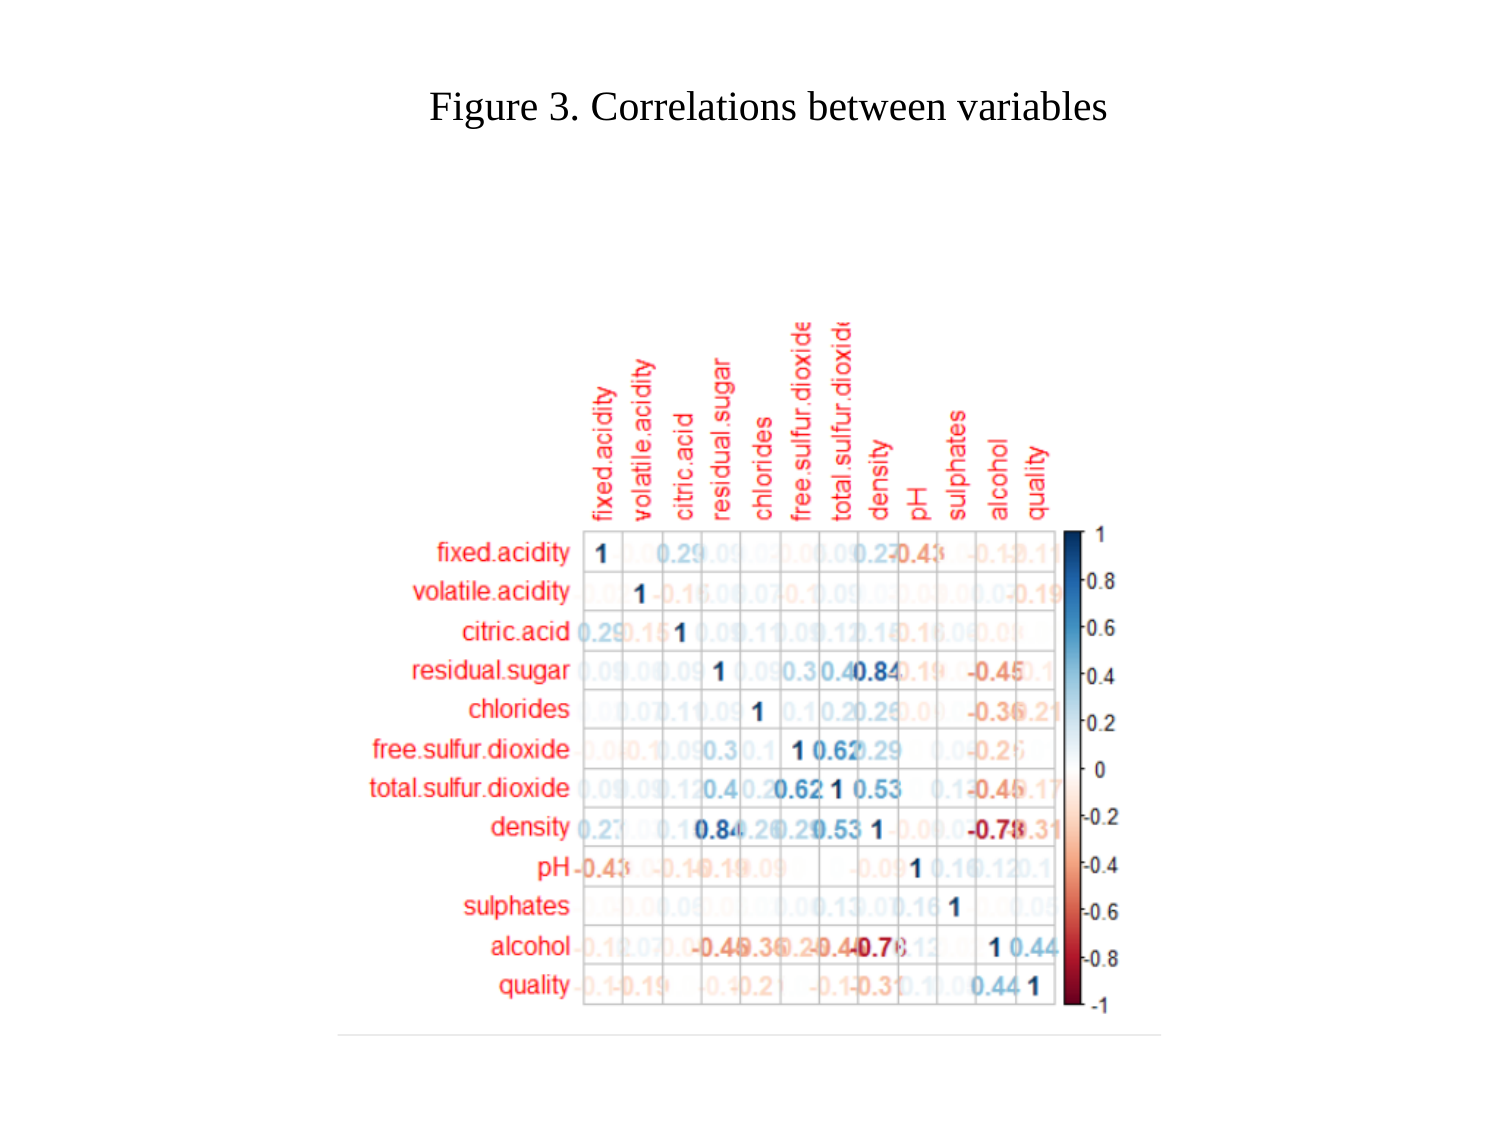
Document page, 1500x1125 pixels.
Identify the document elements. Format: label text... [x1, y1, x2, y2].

text_box [10, 0, 1061, 1028]
title Figure 3. Correlations between variables [1061, 45, 1175, 163]
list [337, 299, 1162, 1056]
